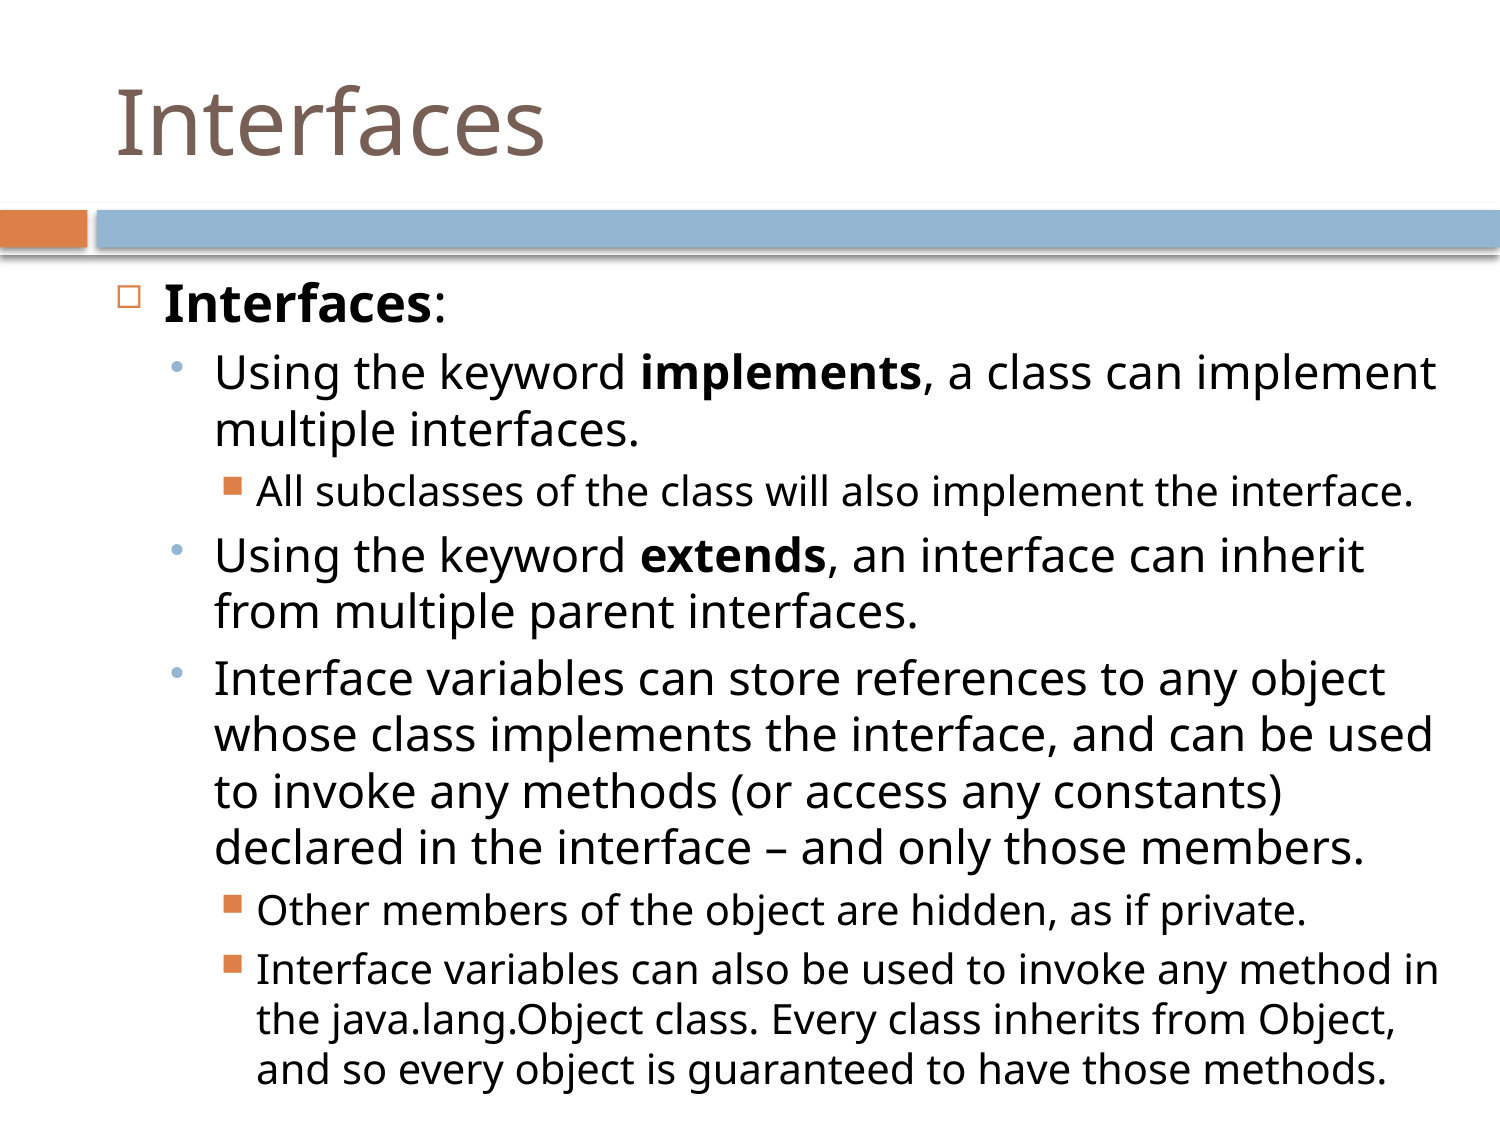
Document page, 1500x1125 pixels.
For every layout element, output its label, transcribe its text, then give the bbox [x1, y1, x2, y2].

list Interfaces: Using the keyword implements, a class can implement multiple interfaces. All subclasses of the class will also implement the interface. Using the keyword extends, an interface can inherit from multiple parent interfaces. Interface variables can store references to any object whose class implements the interface, and can be used to invoke any methods (or access any constants) declared in the interface – and only those members. Other members of the object are hidden, as if private. Interface variables can also be used to invoke any method in the java.lang.Object class. Every class inherits from Object, and so every object is guaranteed to have those methods. [100, 262, 1471, 1125]
title Interfaces [100, 37, 1438, 200]
